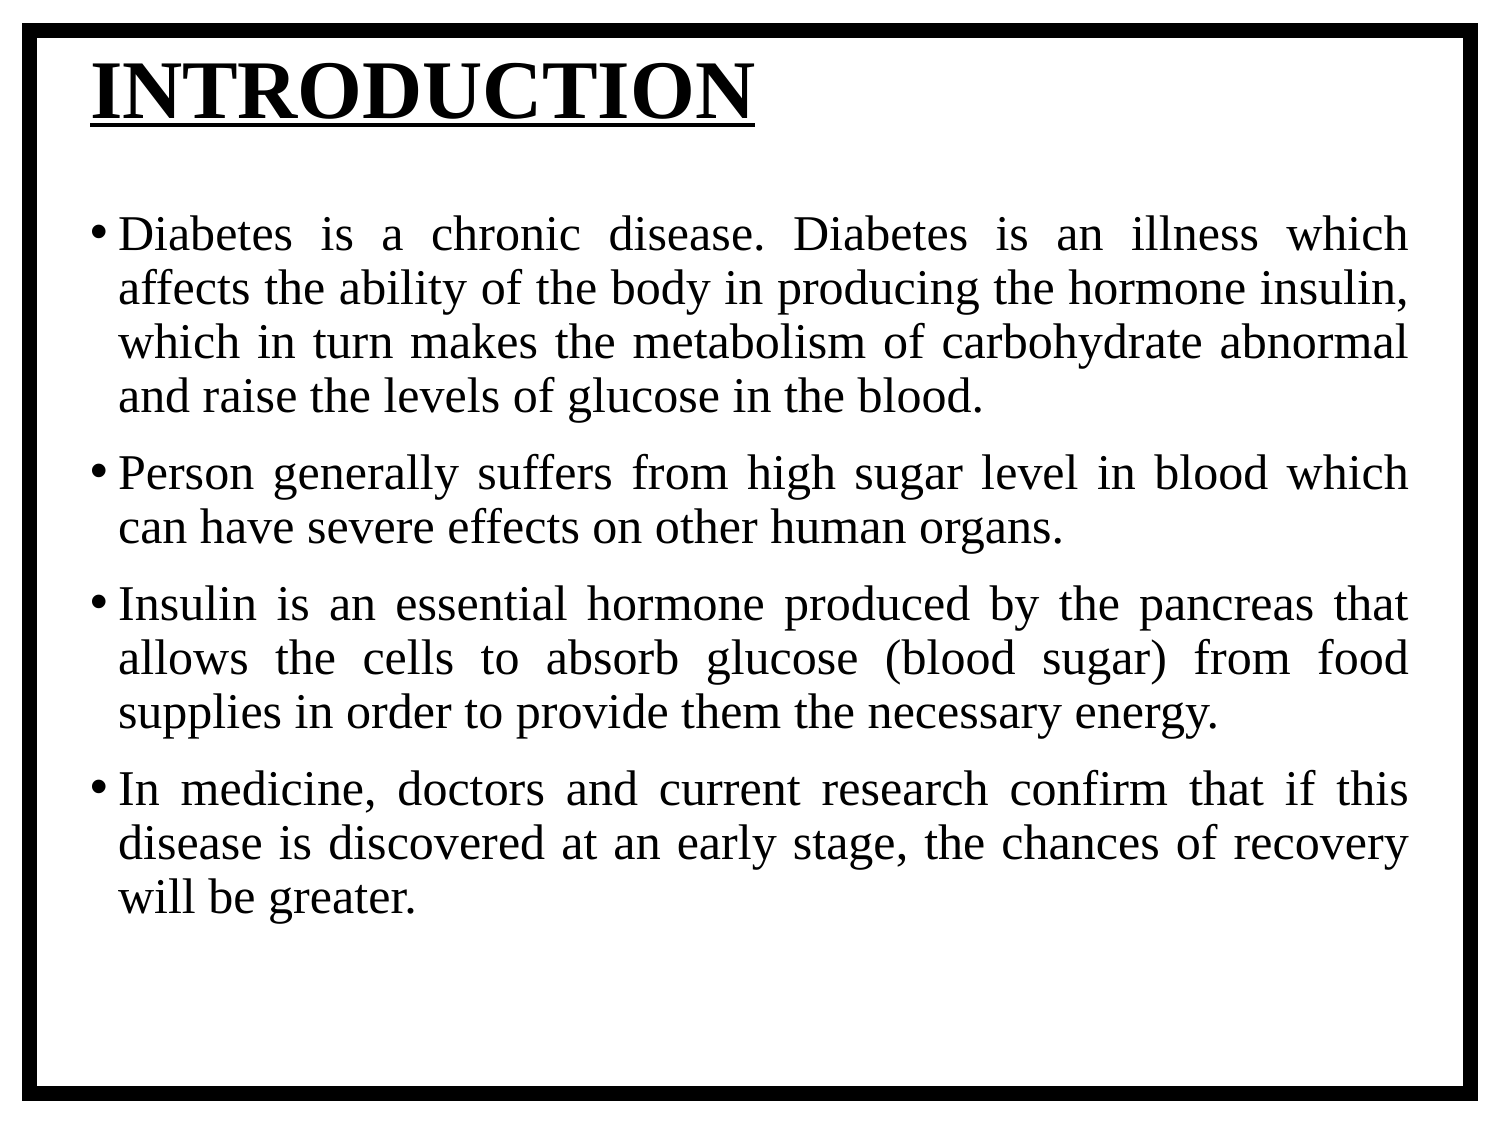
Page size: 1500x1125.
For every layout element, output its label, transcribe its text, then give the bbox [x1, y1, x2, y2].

title INTRODUCTION [75, 20, 1425, 30]
text_box [28, 30, 1472, 1095]
